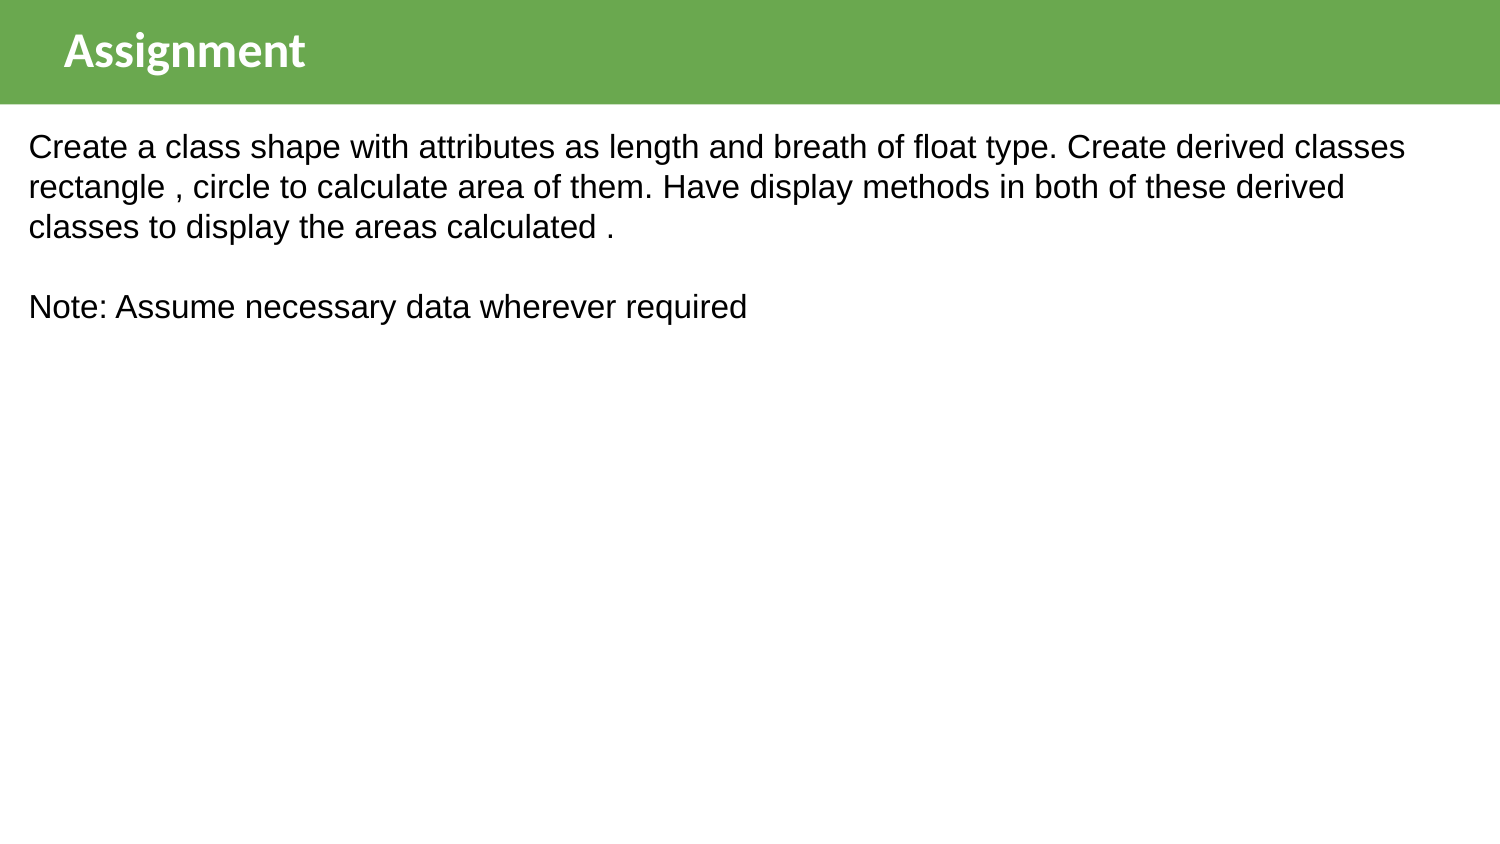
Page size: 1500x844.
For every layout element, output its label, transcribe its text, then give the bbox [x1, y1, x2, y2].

text_box Assignment [63, 15, 1203, 80]
text_box Create a class shape with attributes as length and breath of float type. Create derived classes rectangle , circle to calculate area of them. Have display methods in both of these derived classes to display the areas calculated . Note: Assume necessary data wherever required [13, 110, 1483, 829]
